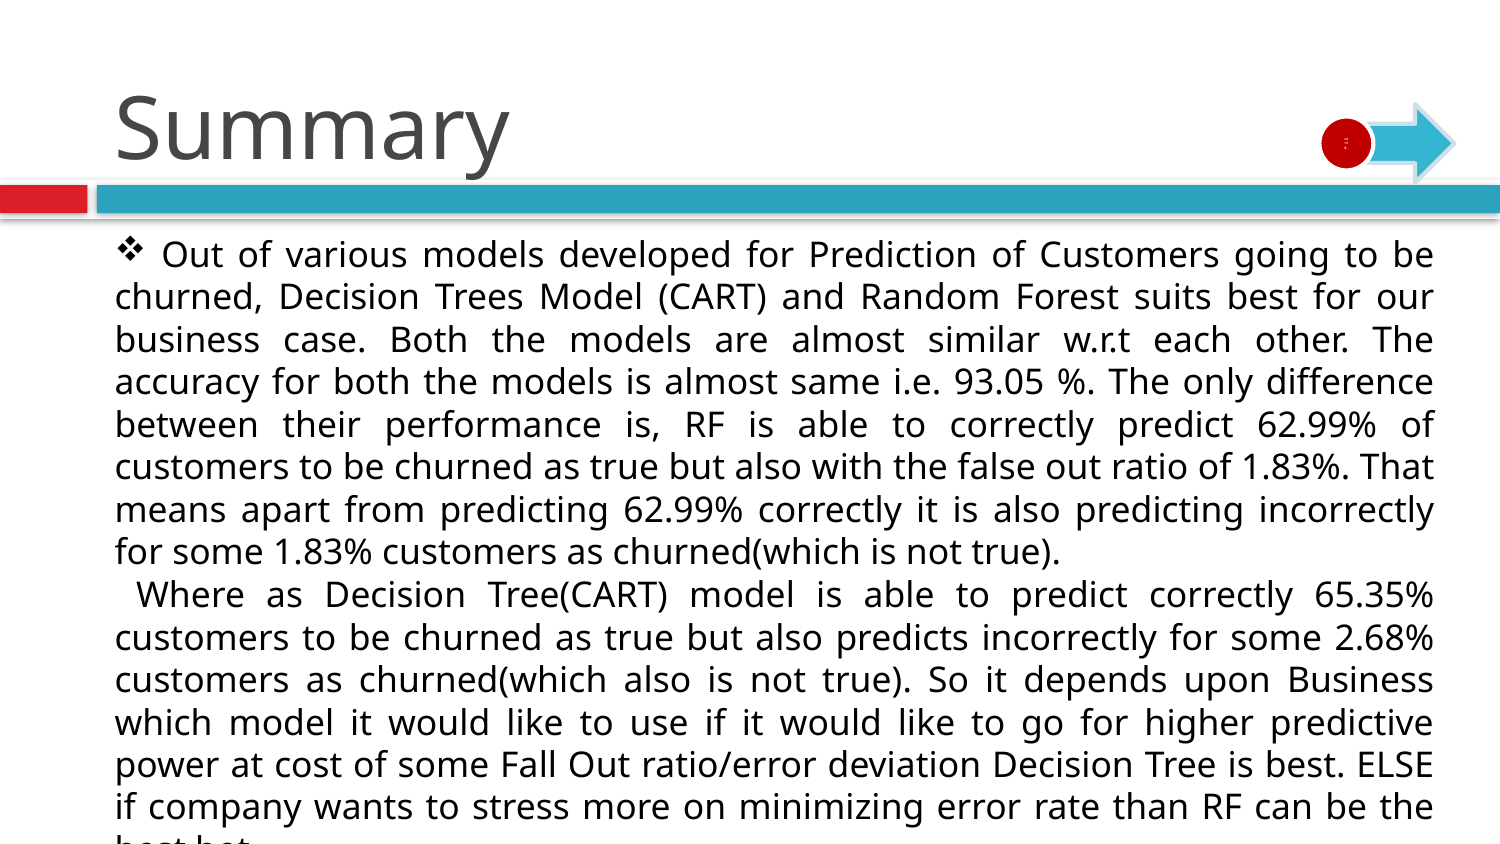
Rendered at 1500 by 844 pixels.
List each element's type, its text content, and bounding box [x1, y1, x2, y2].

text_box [1319, 86, 1455, 200]
text_box Out of various models developed for Prediction of Customers going to be churned, Decision Trees Model (CART) and Random Forest suits best for our business case. Both the models are almost similar w.r.t each other. The accuracy for both the models is almost same i.e. 93.05 %. The only difference between their performance is, RF is able to correctly predict 62.99% of customers to be churned as true but also with the false out ratio of 1.83%. That means apart from predicting 62.99% correctly it is also predicting incorrectly for some 1.83% customers as churned(which is not true). Where as Decision Tree(CART) model is able to predict correctly 65.35% customers to be churned as true but also predicts incorrectly for some 2.68% customers as churned(which also is not true). So it depends upon Business which model it would like to use if it would like to go for higher predictive power at cost of some Fall Out ratio/error deviation Decision Tree is best. ELSE if company wants to stress more on minimizing error rate than RF can be the best bet. , [99, 224, 1450, 844]
title Summary [99, 19, 1438, 185]
